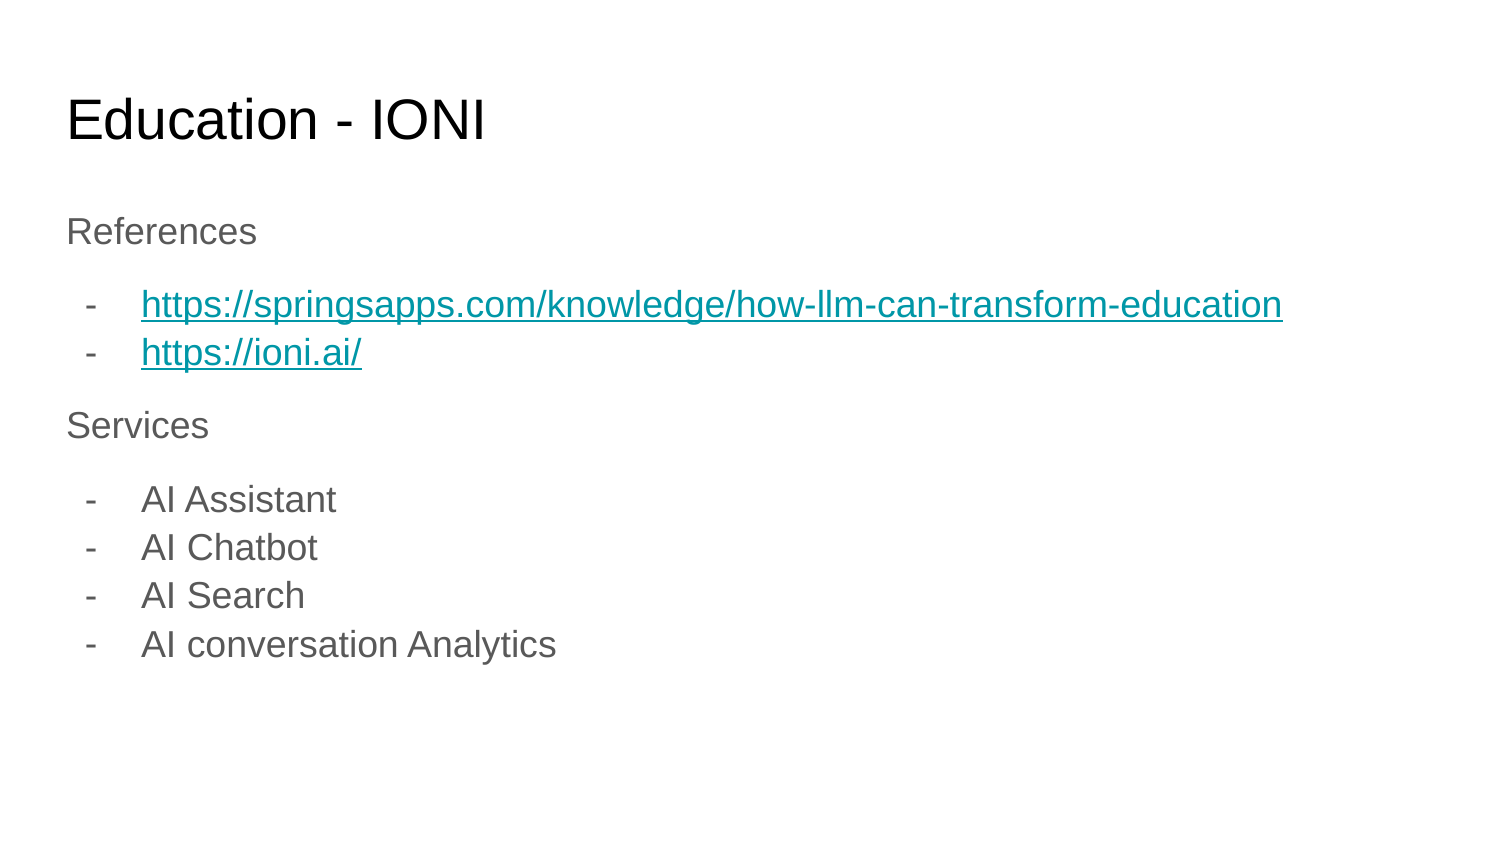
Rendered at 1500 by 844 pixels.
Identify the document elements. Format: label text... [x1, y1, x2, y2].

title Education - IONI [51, 72, 1449, 167]
list References https://springsapps.com/knowledge/how-llm-can-transform-education https://ioni.ai/ Services AI Assistant AI Chatbot AI Search AI conversation Analytics [51, 189, 1449, 750]
